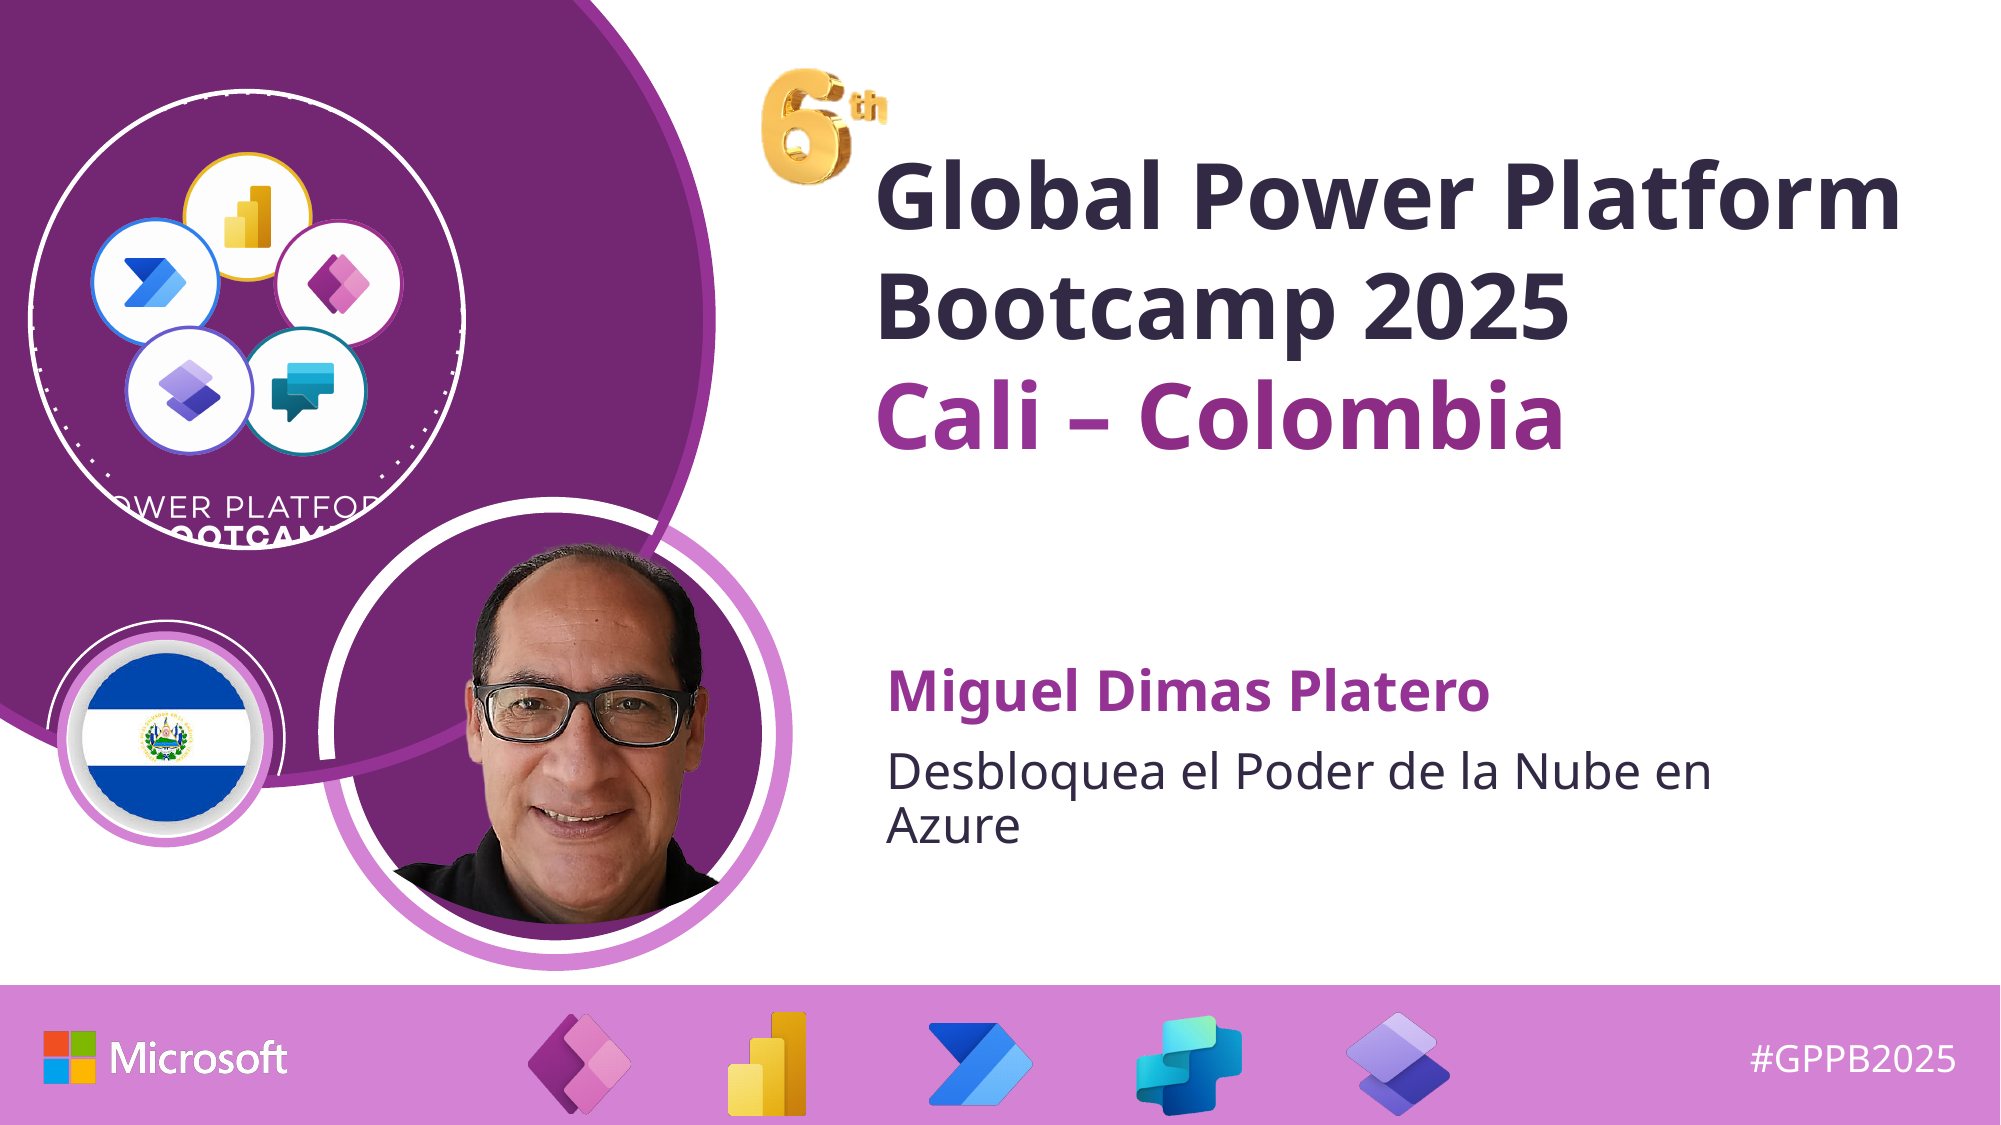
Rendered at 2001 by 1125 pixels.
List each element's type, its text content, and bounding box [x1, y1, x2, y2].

picture [528, 1012, 631, 1116]
picture [929, 1012, 1033, 1116]
picture [0, 979, 339, 1125]
list Desbloquea el Poder de la Nube en Azure [872, 739, 1797, 874]
picture [1130, 1012, 1249, 1116]
subtitle Miguel Dimas Platero [872, 655, 1797, 732]
picture [33, 94, 872, 925]
picture [1346, 1012, 1450, 1116]
picture [715, 1012, 819, 1116]
picture [726, 39, 932, 222]
